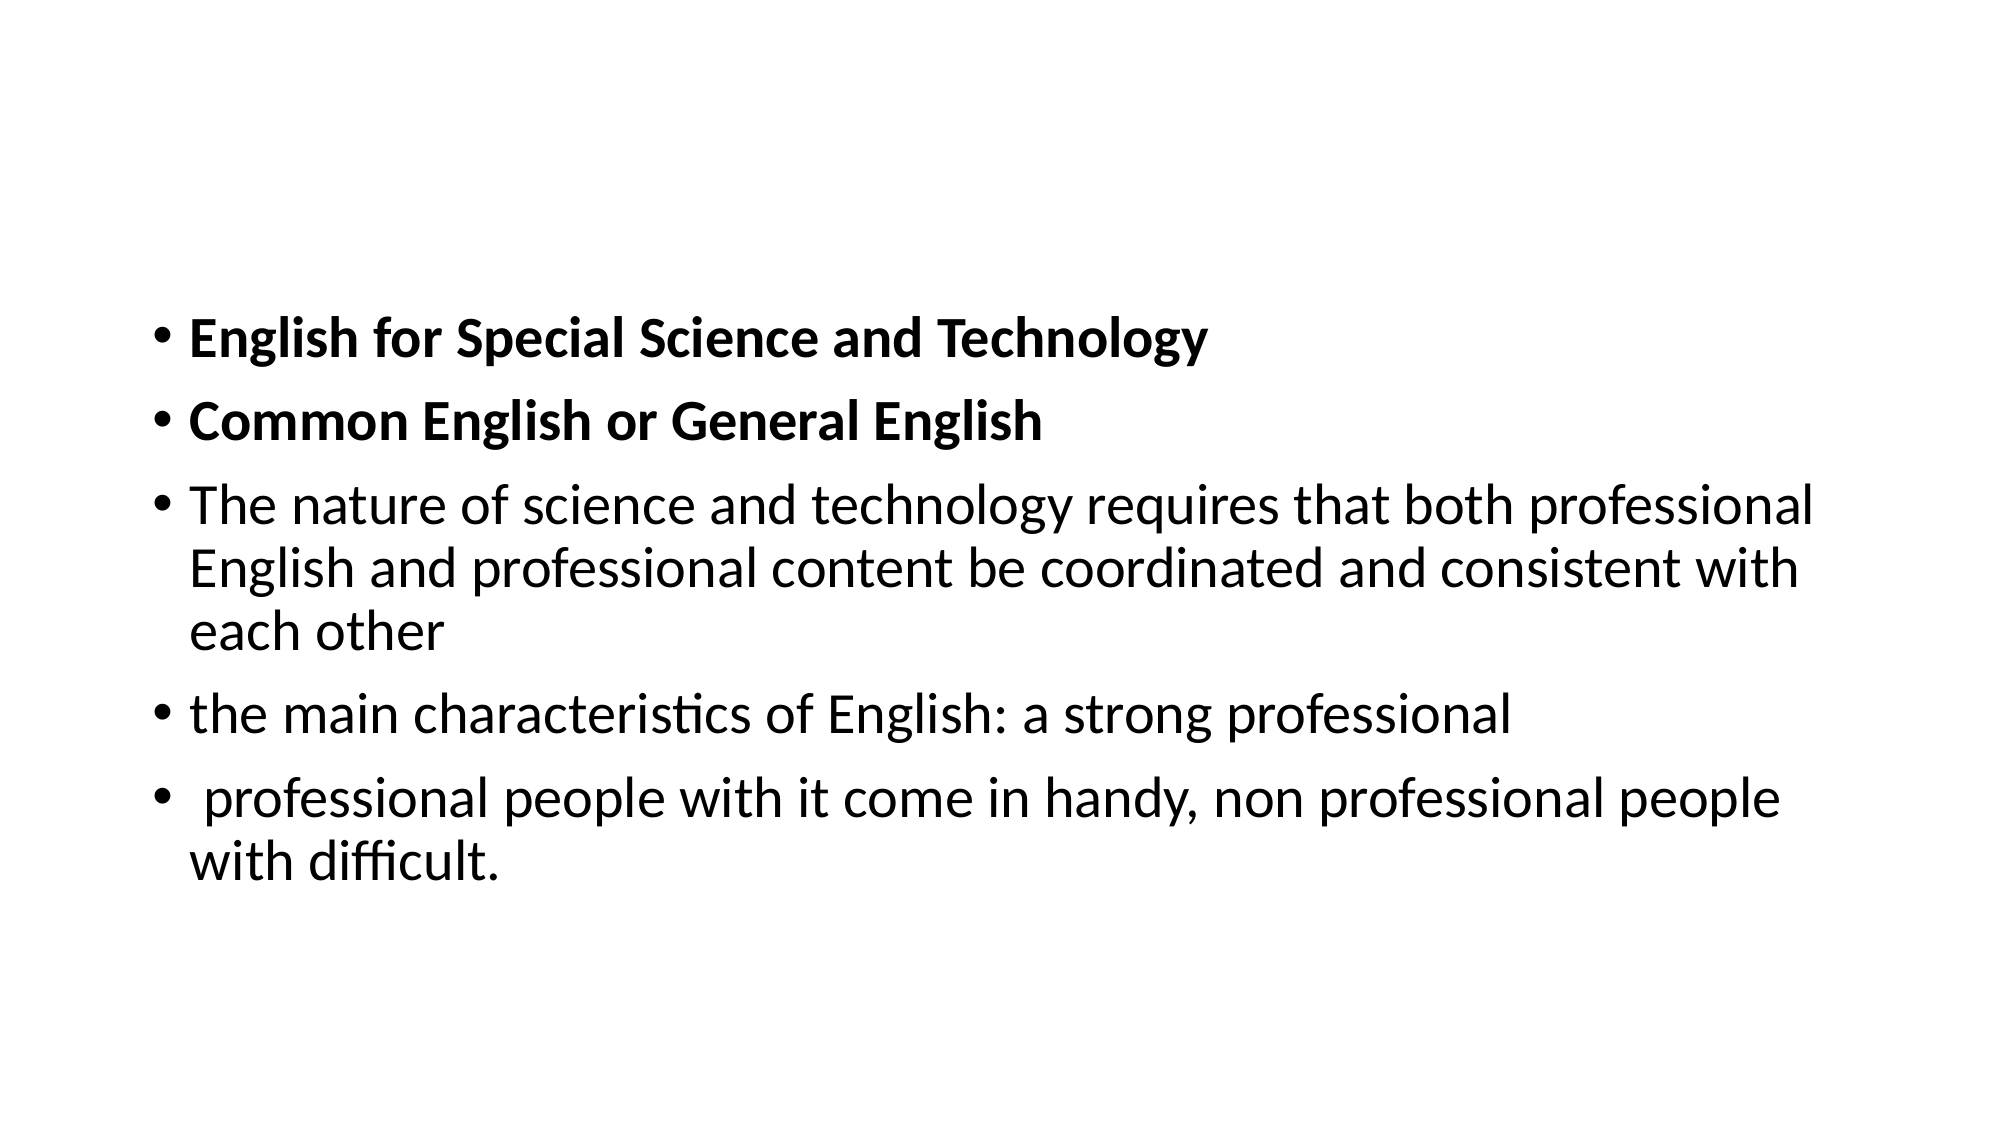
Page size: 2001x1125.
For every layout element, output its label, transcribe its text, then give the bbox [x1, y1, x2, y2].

list English for Special Science and Technology Common English or General English The nature of science and technology requires that both professional English and professional content be coordinated and consistent with each other the main characteristics of English: a strong professional professional people with it come in handy, non professional people with difficult. [137, 299, 1863, 1014]
